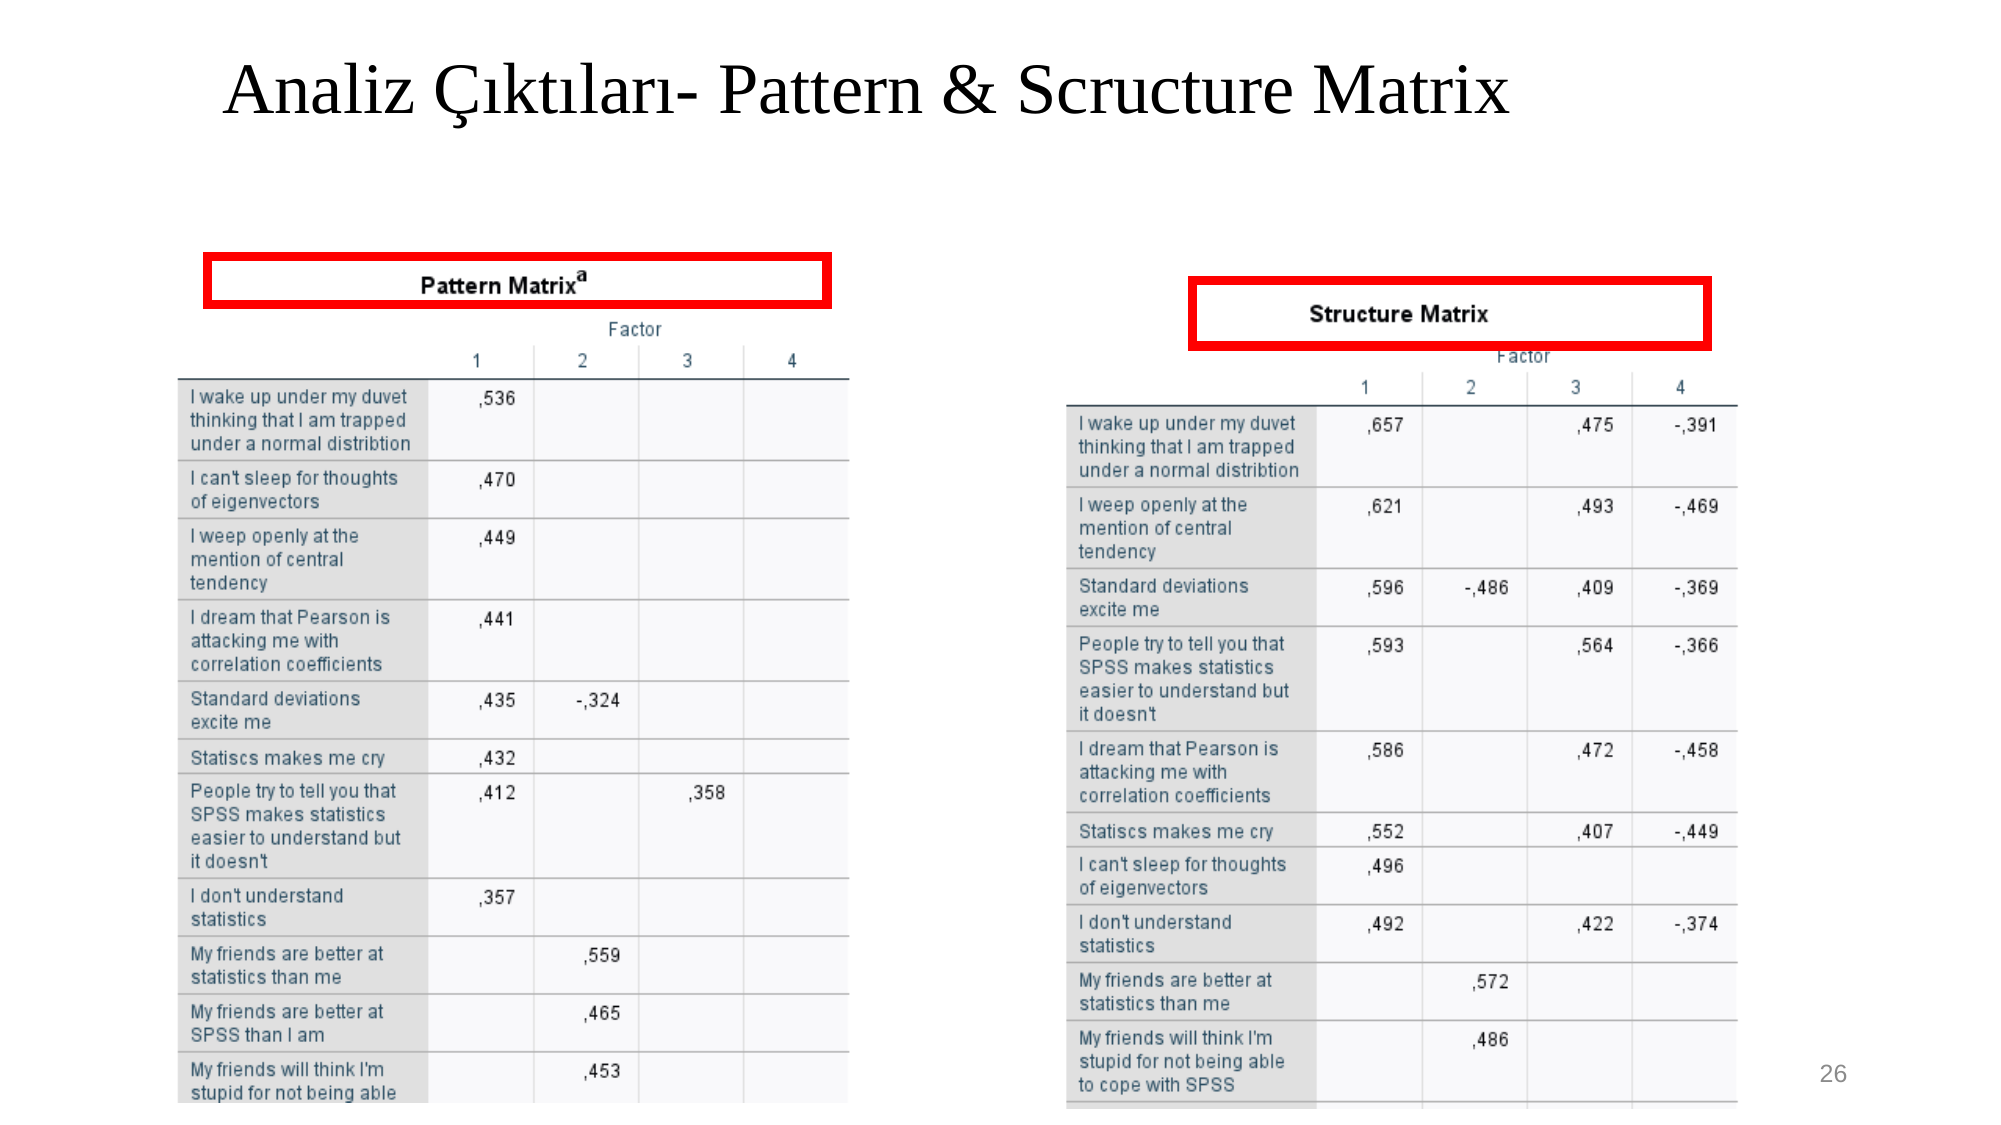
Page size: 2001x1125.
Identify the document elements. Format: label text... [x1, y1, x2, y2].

picture [175, 255, 859, 1103]
picture [1065, 277, 1760, 1109]
title Analiz Çıktıları- Pattern & Scructure Matrix [207, 44, 1783, 185]
slide_number 26 [1760, 1042, 1863, 1103]
